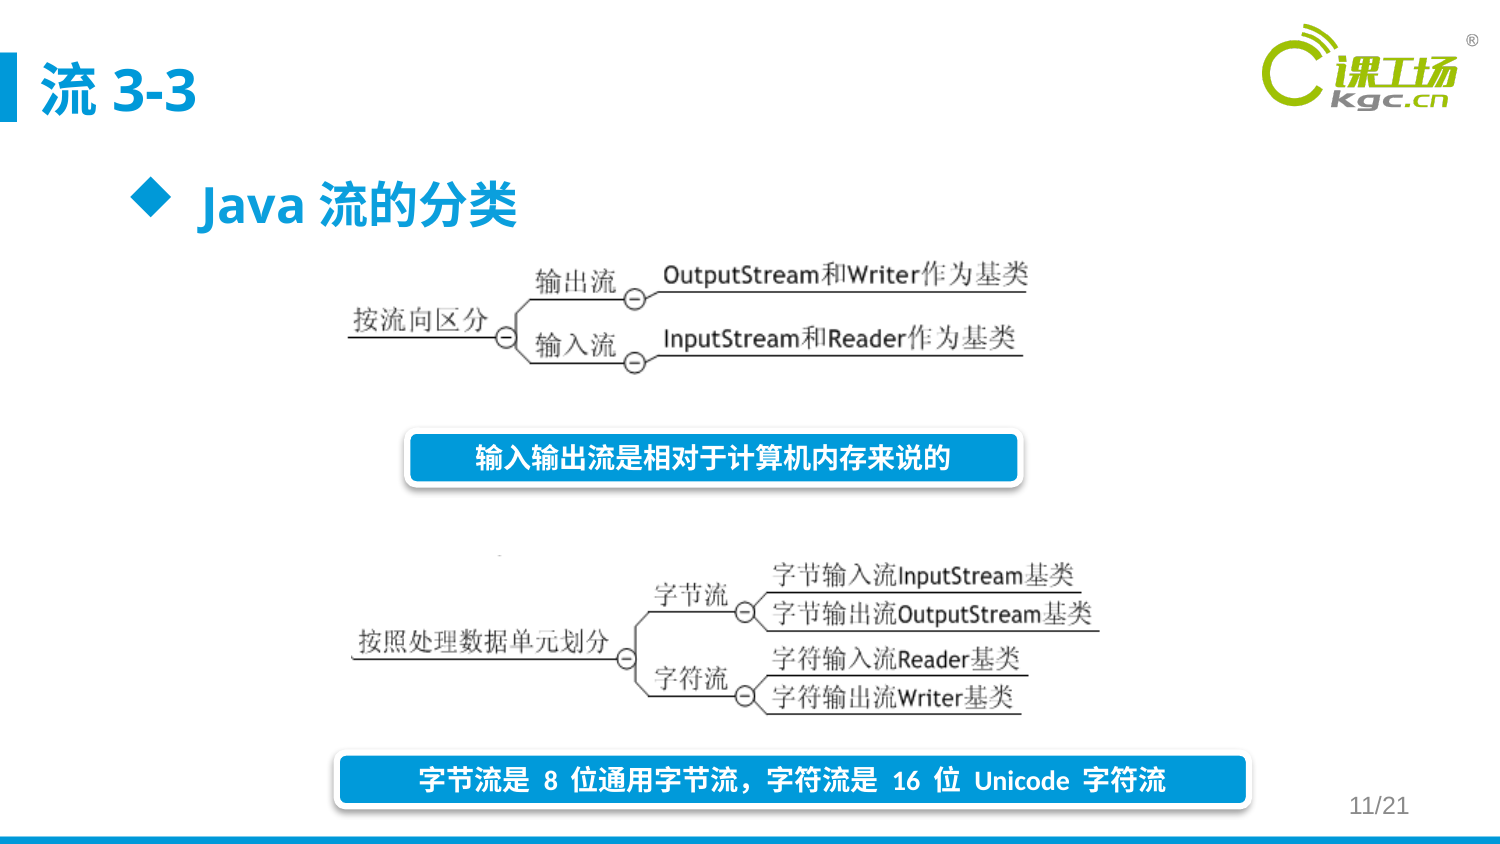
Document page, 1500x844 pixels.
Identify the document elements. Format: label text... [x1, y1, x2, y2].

slide_number 11/21 [1074, 782, 1425, 828]
title 流3-3 [39, 33, 1383, 151]
list Java流的分类 [110, 166, 1385, 724]
text_box 字节流是 8 位通用字节流，字符流是 16 位 Unicode 字符流 [333, 749, 1253, 810]
picture [0, 0, 1500, 836]
text_box 输入输出流是相对于计算机内存来说的 [404, 427, 1024, 488]
